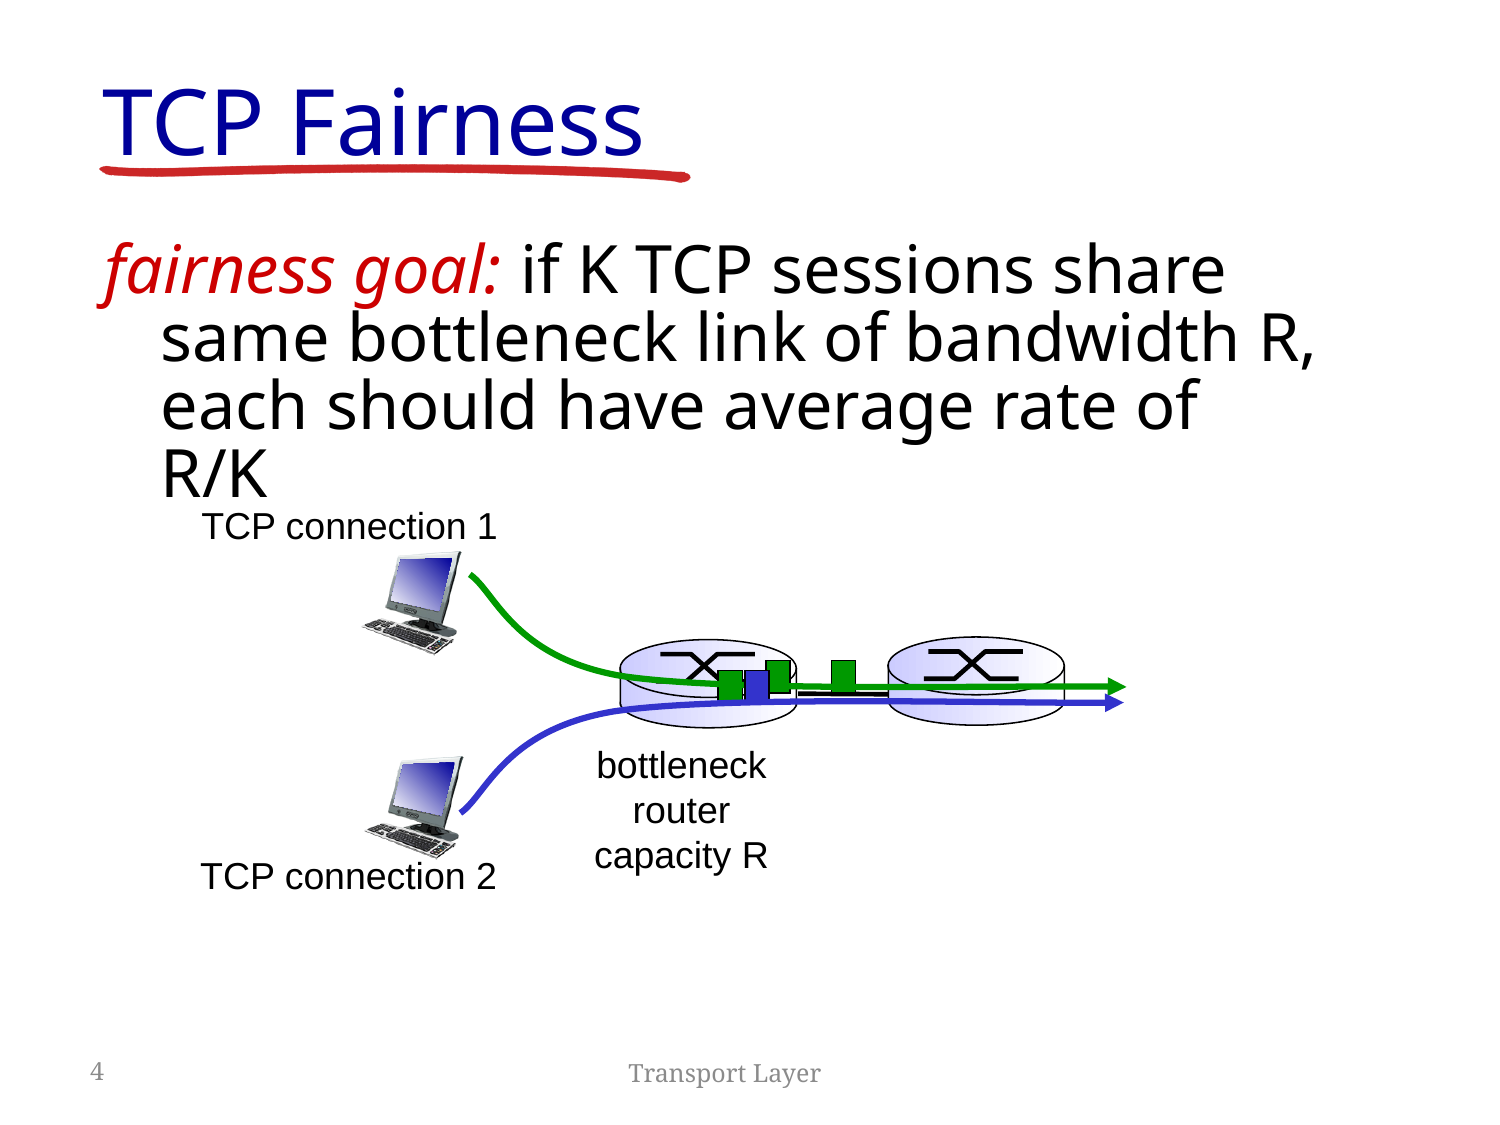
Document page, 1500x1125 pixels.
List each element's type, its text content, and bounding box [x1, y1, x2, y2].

text_box [1070, 677, 1127, 693]
text_box [831, 687, 856, 694]
text_box TCP connection 2 [185, 844, 512, 904]
slide_number 4 [75, 1042, 250, 1103]
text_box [337, 546, 464, 663]
text_box bottleneck router capacity R [579, 760, 784, 884]
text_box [619, 639, 798, 729]
footer Transport Layer [275, 1042, 1175, 1103]
text_box [469, 574, 882, 688]
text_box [339, 750, 467, 868]
picture [96, 158, 697, 188]
list fairness goal: if K TCP sessions share same bottleneck link of bandwidth R, each should have average rate of R/K [89, 231, 1340, 592]
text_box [887, 636, 1066, 726]
text_box [471, 701, 935, 812]
title TCP Fairness [87, 24, 1363, 213]
text_box [1070, 696, 1124, 712]
text_box TCP connection 1 [186, 495, 513, 555]
